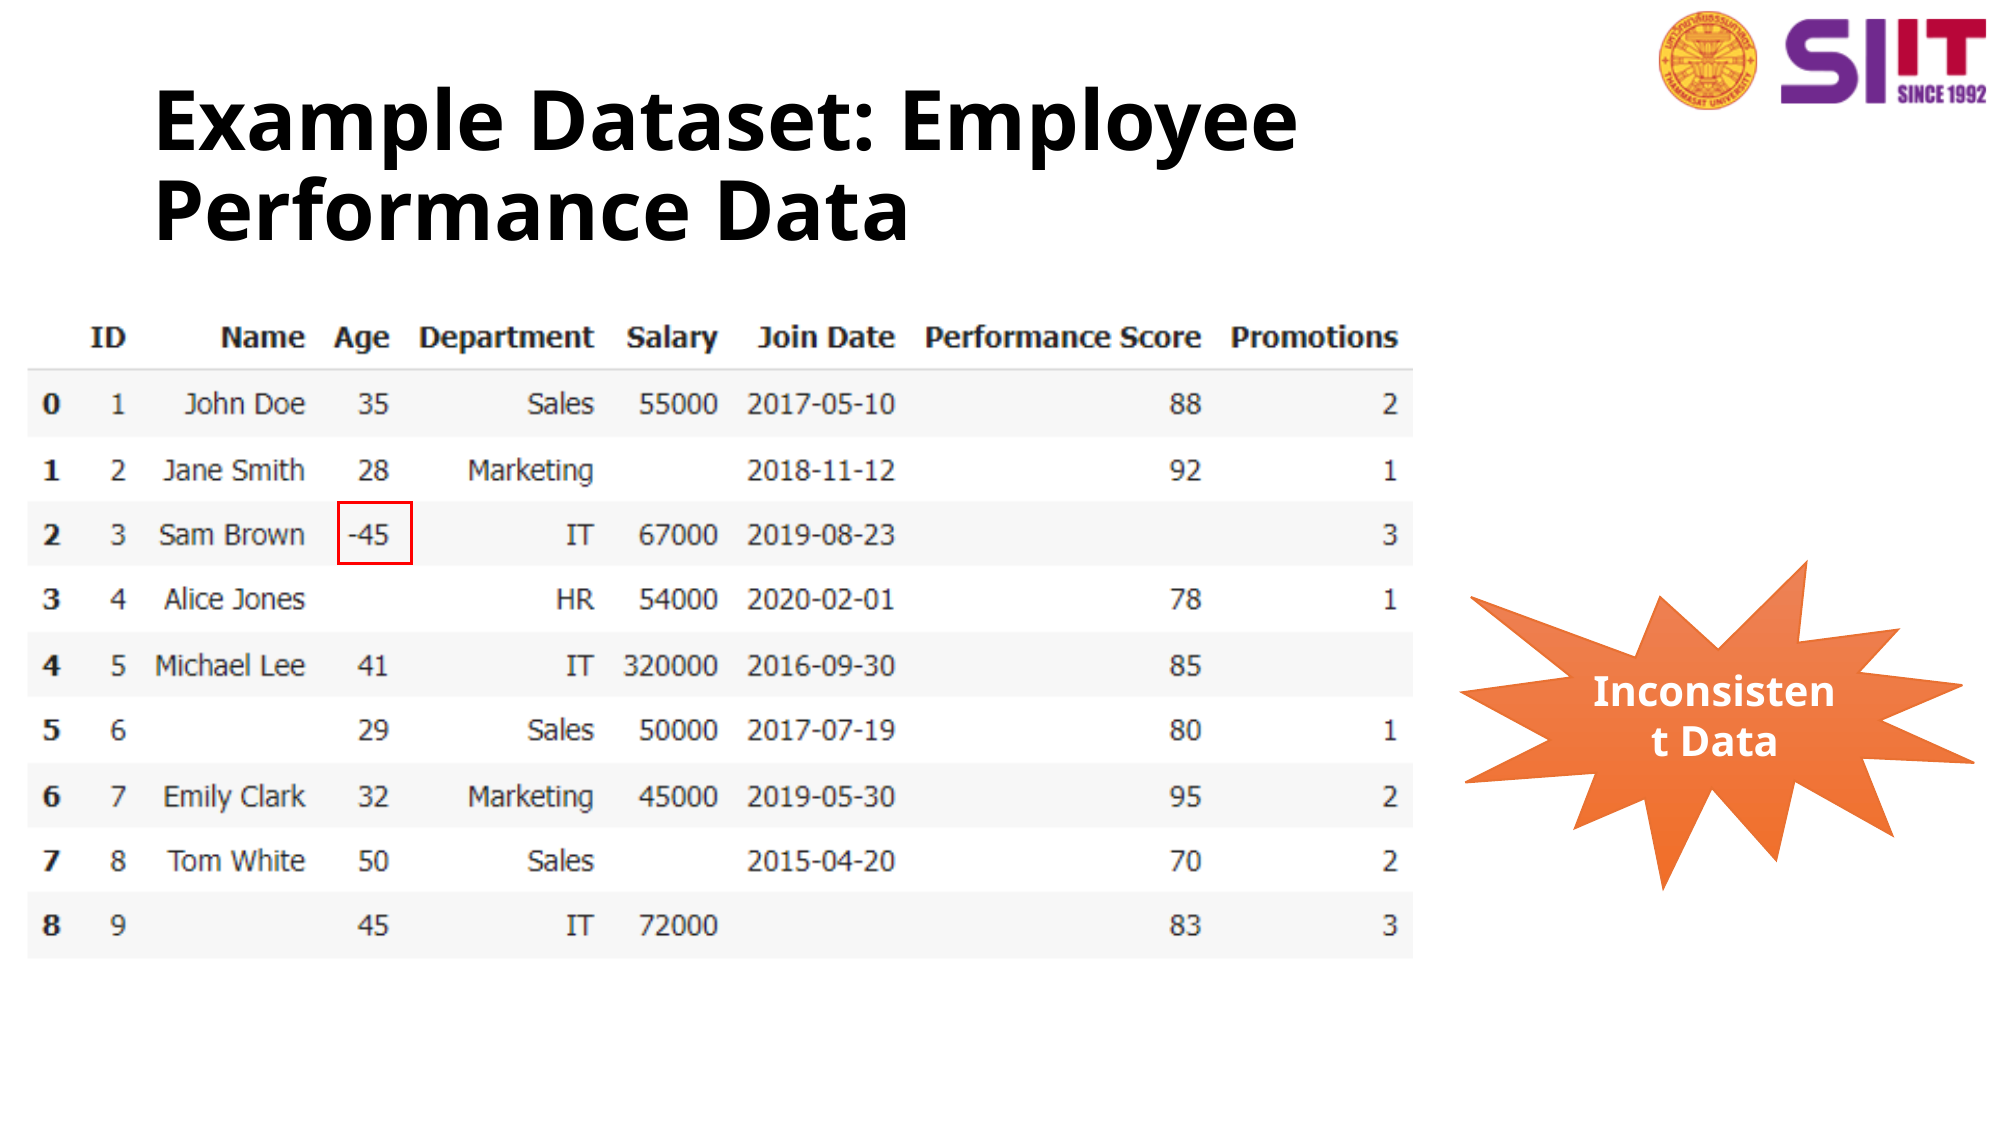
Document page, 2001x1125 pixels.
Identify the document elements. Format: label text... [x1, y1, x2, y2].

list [23, 292, 1414, 962]
picture [1637, 0, 2001, 134]
title Example Dataset: Employee Performance Data [137, 59, 1863, 278]
text_box Inconsistent Data [1458, 559, 1975, 892]
